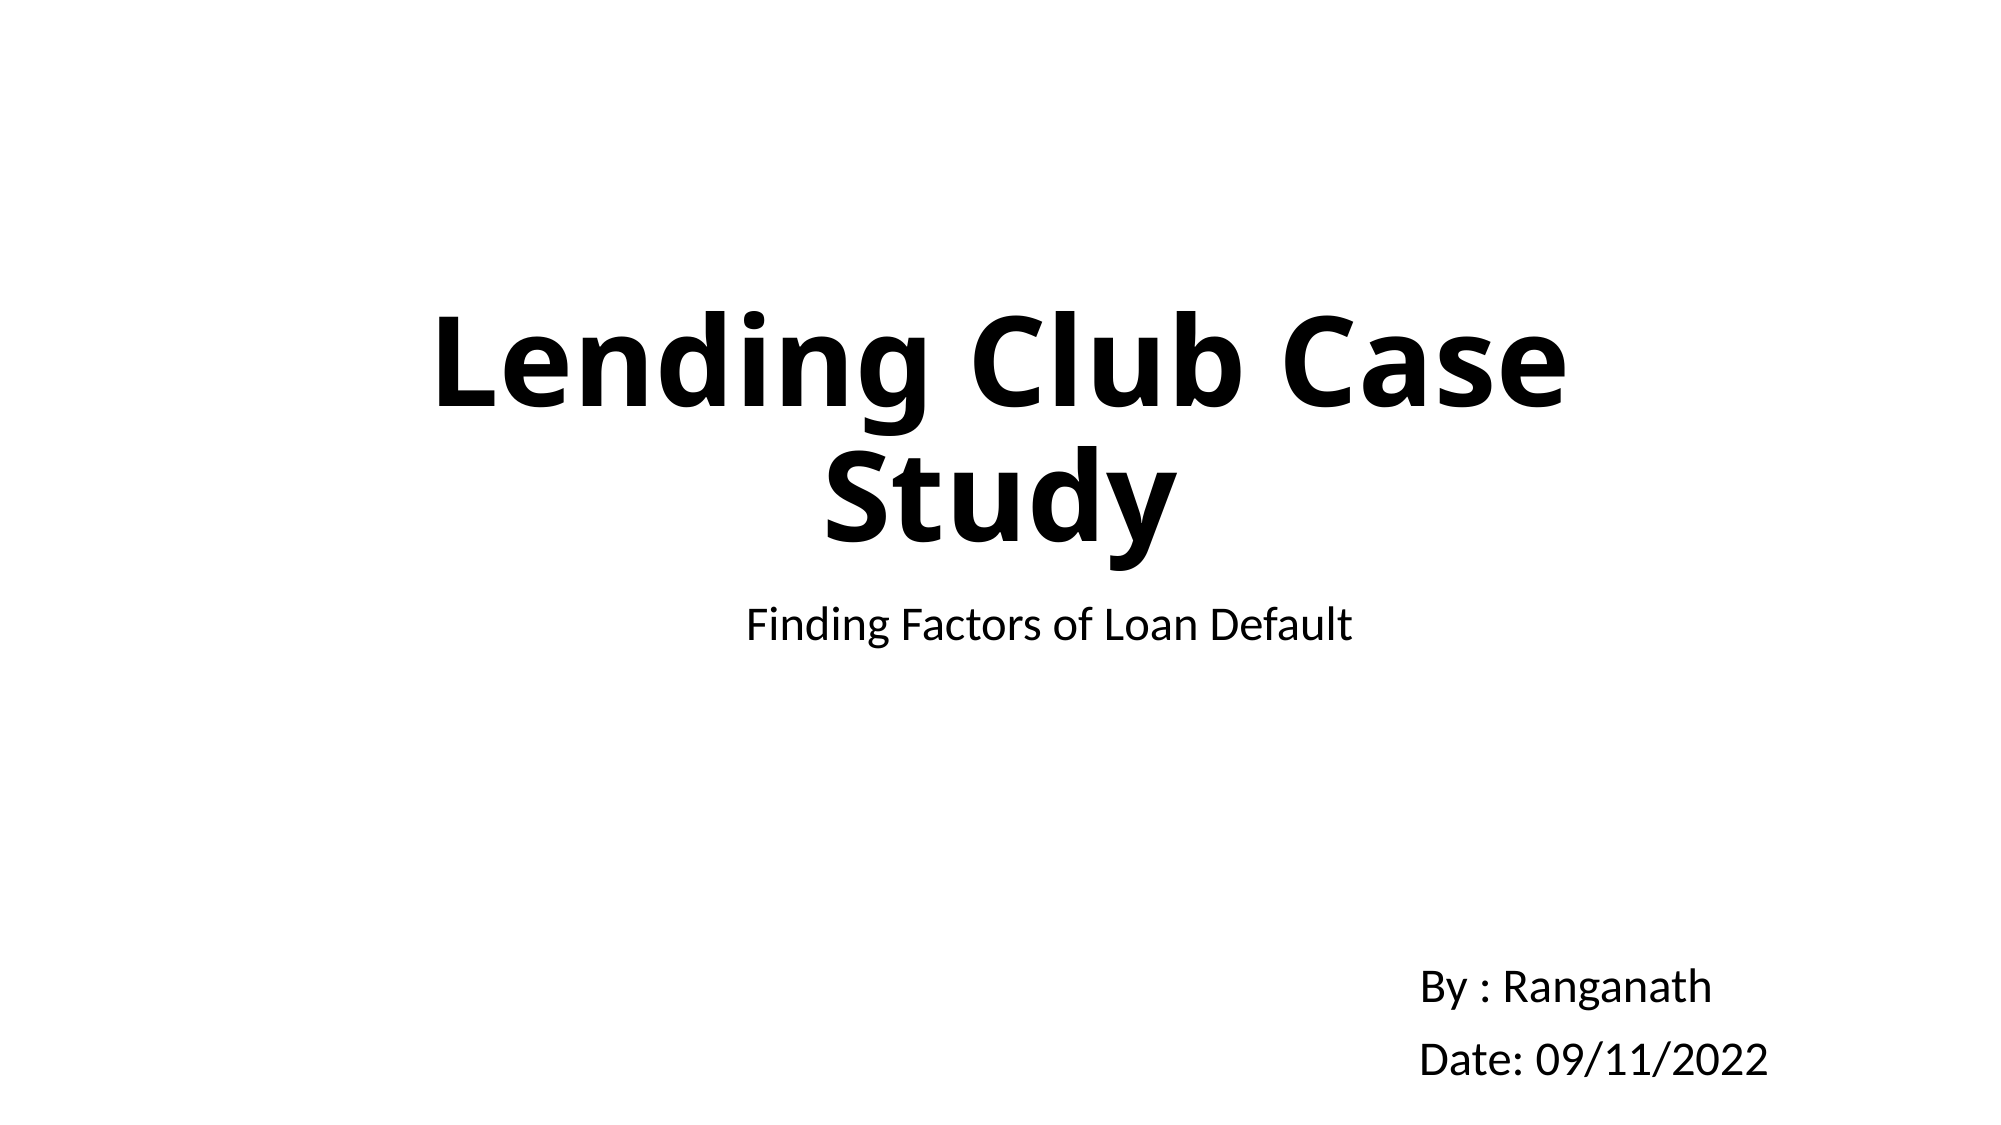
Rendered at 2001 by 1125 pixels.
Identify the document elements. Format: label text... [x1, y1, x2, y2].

title Lending Club Case Study [249, 184, 1750, 576]
subtitle Finding Factors of Loan Default By : Ranganath Date: 09/11/2022 [249, 590, 1850, 1096]
